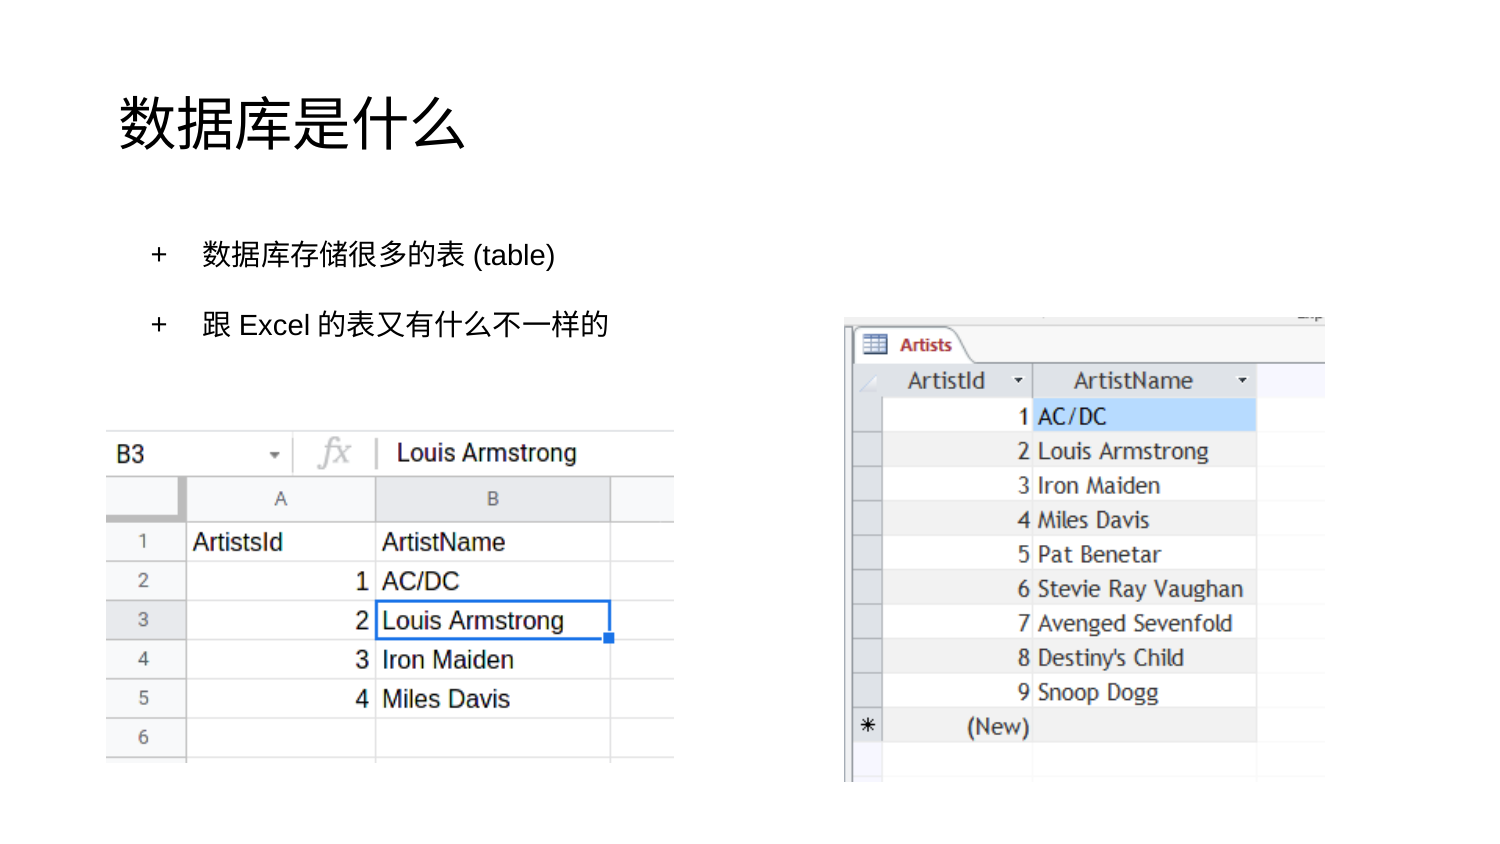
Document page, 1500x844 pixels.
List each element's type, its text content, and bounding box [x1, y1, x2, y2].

picture [844, 316, 1325, 782]
title 数据库是什么 [103, 44, 1397, 208]
picture [106, 421, 674, 763]
text_box 数据库存储很多的表(table) 跟Excel的表又有什么不一样的 [112, 221, 668, 392]
